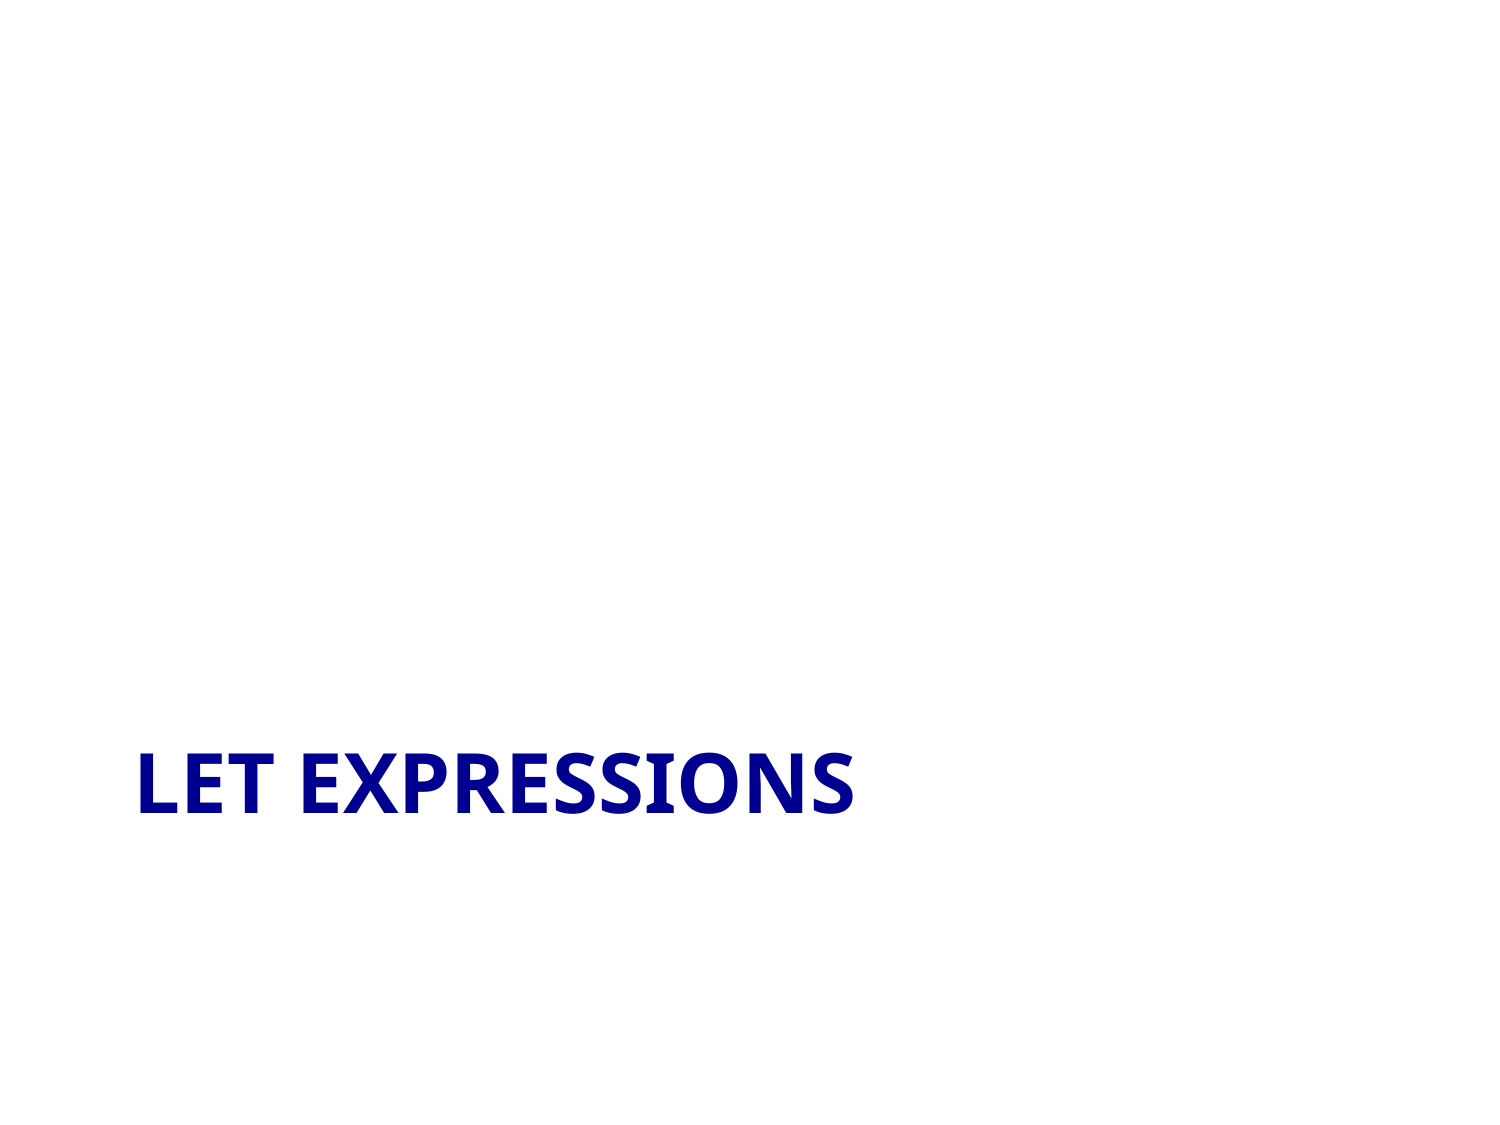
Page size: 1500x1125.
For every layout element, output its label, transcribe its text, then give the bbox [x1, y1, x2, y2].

title Let Expressions [118, 722, 1394, 947]
